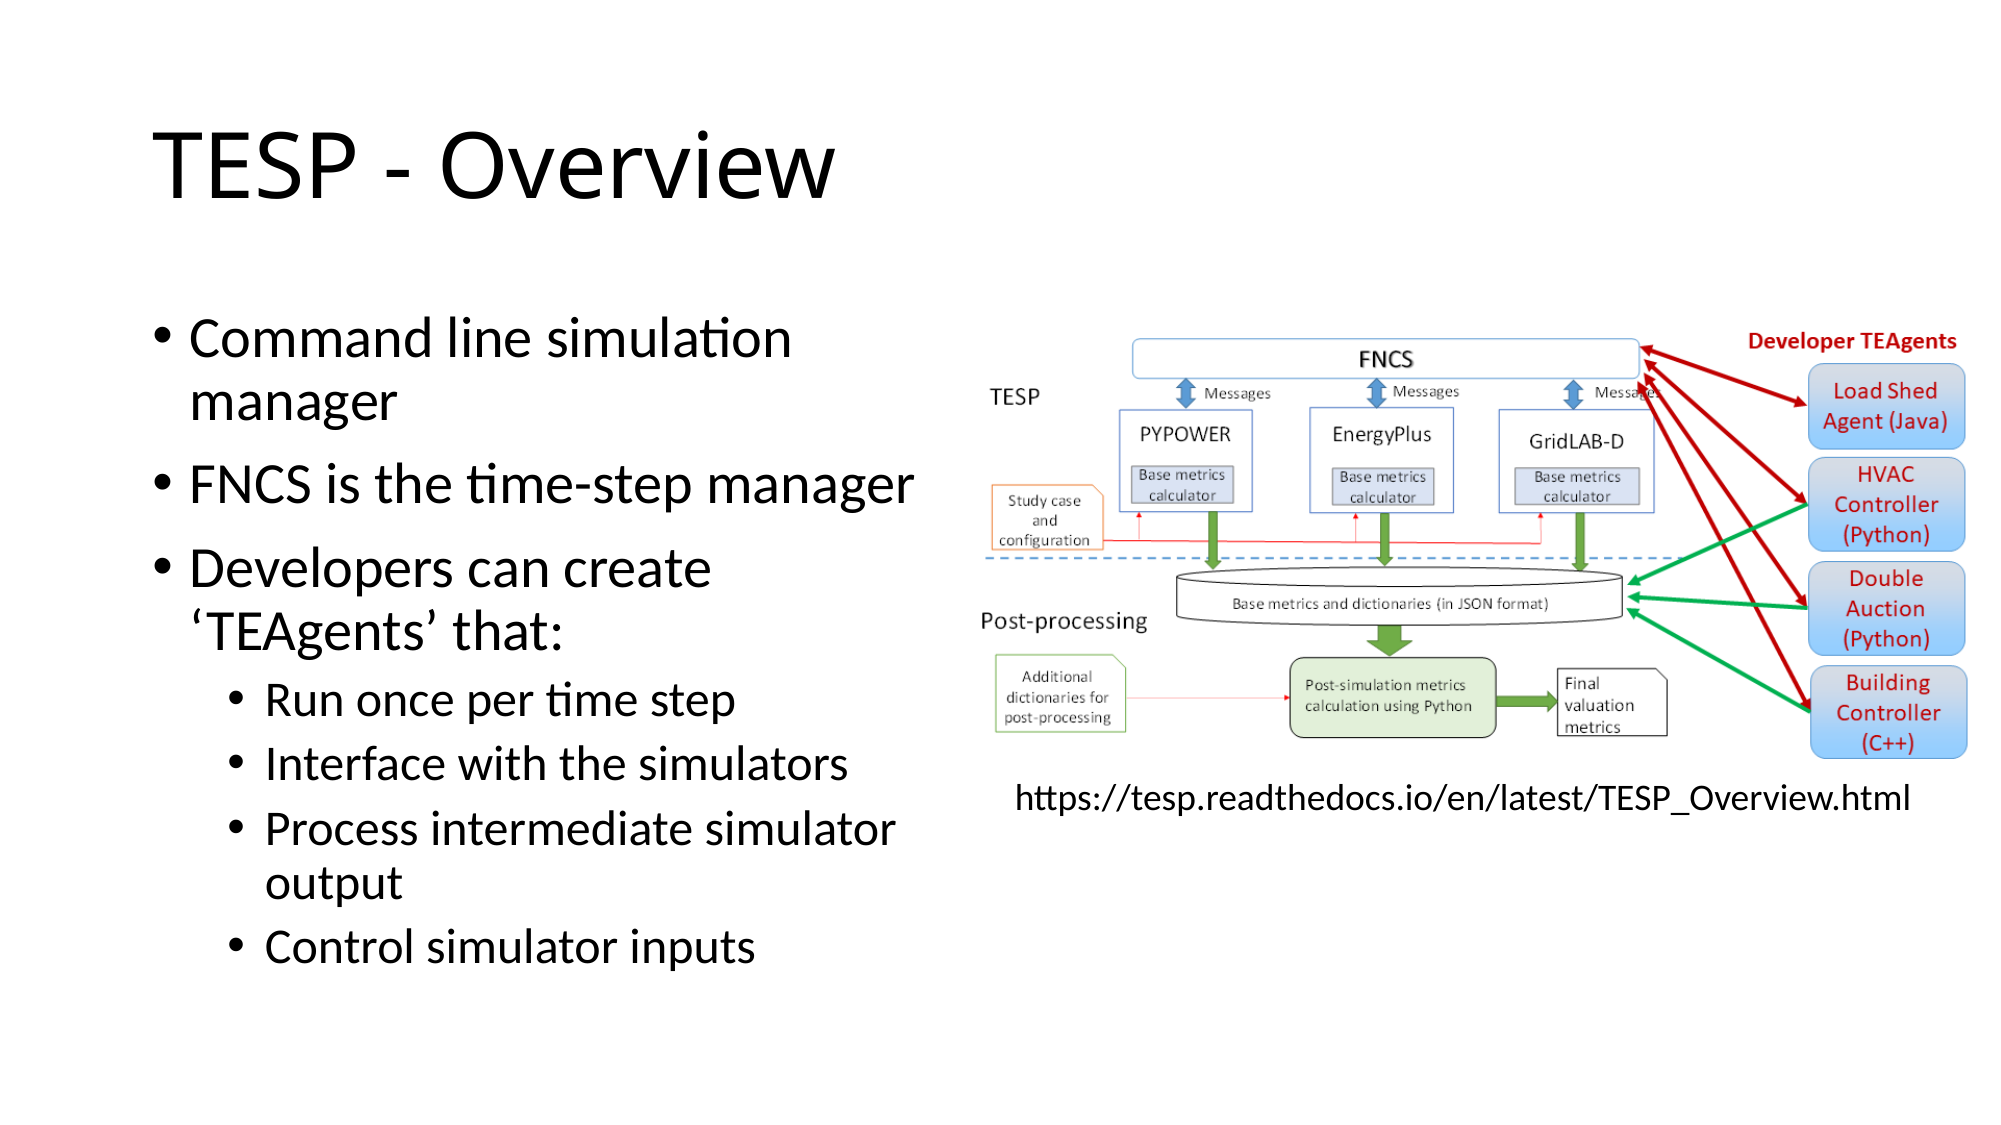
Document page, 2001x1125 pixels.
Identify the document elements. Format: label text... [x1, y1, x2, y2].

picture [948, 311, 1979, 784]
text_box https://tesp.readthedocs.io/en/latest/TESP_Overview.html [1000, 784, 1928, 826]
list Command line simulation manager FNCS is the time-step manager Developers can create ‘TEAgents’ that: Run once per time step Interface with the simulators Process intermediate simulator output Control simulator inputs [137, 299, 949, 1014]
title TESP - Overview [137, 59, 1863, 278]
